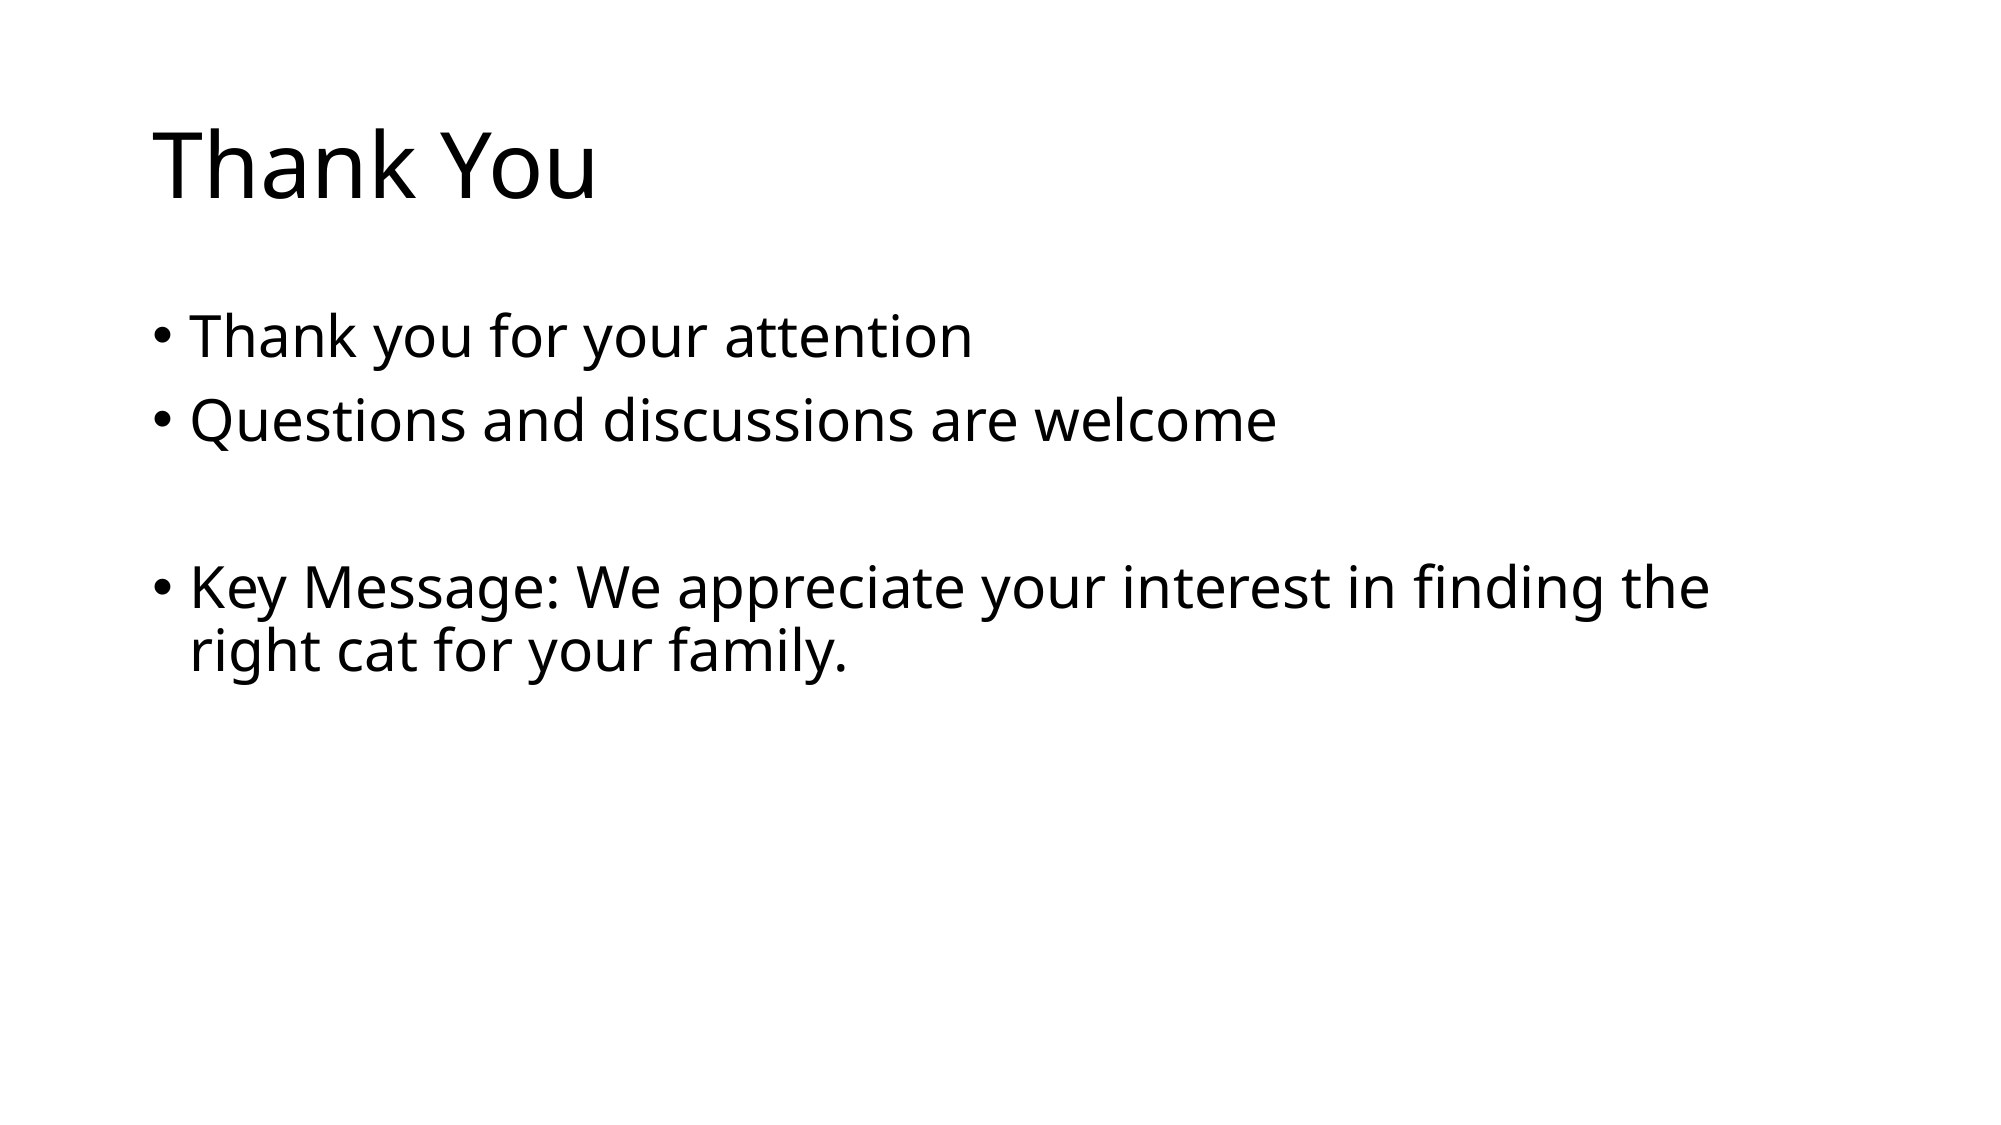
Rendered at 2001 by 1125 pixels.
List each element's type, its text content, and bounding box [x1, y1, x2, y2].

list Thank you for your attention Questions and discussions are welcome Key Message: We appreciate your interest in finding the right cat for your family. [137, 299, 1863, 1014]
title Thank You [137, 59, 1863, 278]
